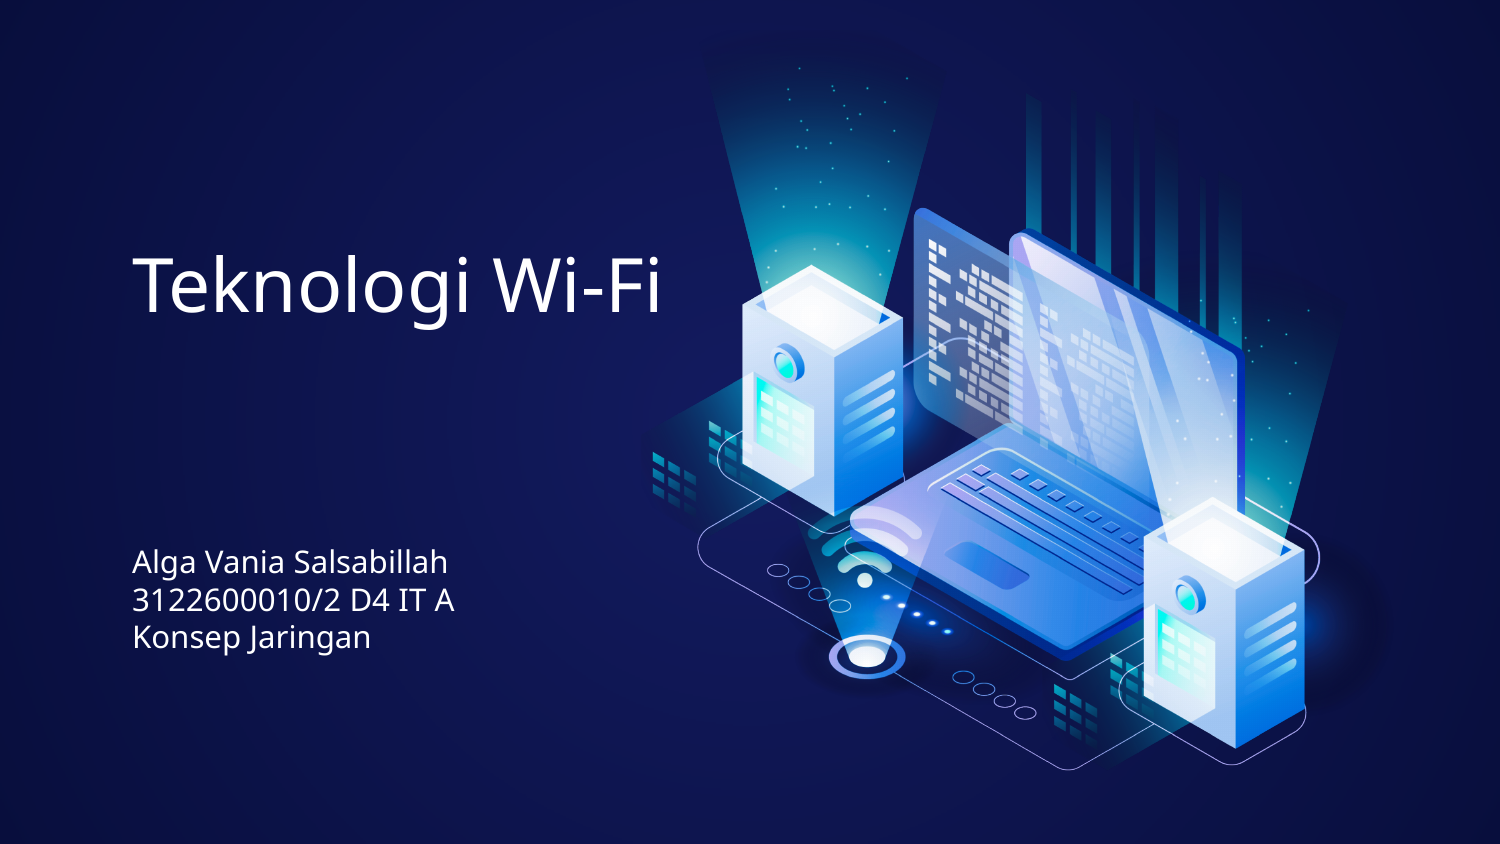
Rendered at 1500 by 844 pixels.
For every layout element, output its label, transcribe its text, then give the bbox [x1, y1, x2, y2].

subtitle Alga Vania Salsabillah 3122600010/2 D4 IT A Konsep Jaringan [116, 527, 480, 652]
title Teknologi Wi-Fi [117, 222, 613, 533]
picture [0, 0, 1500, 844]
